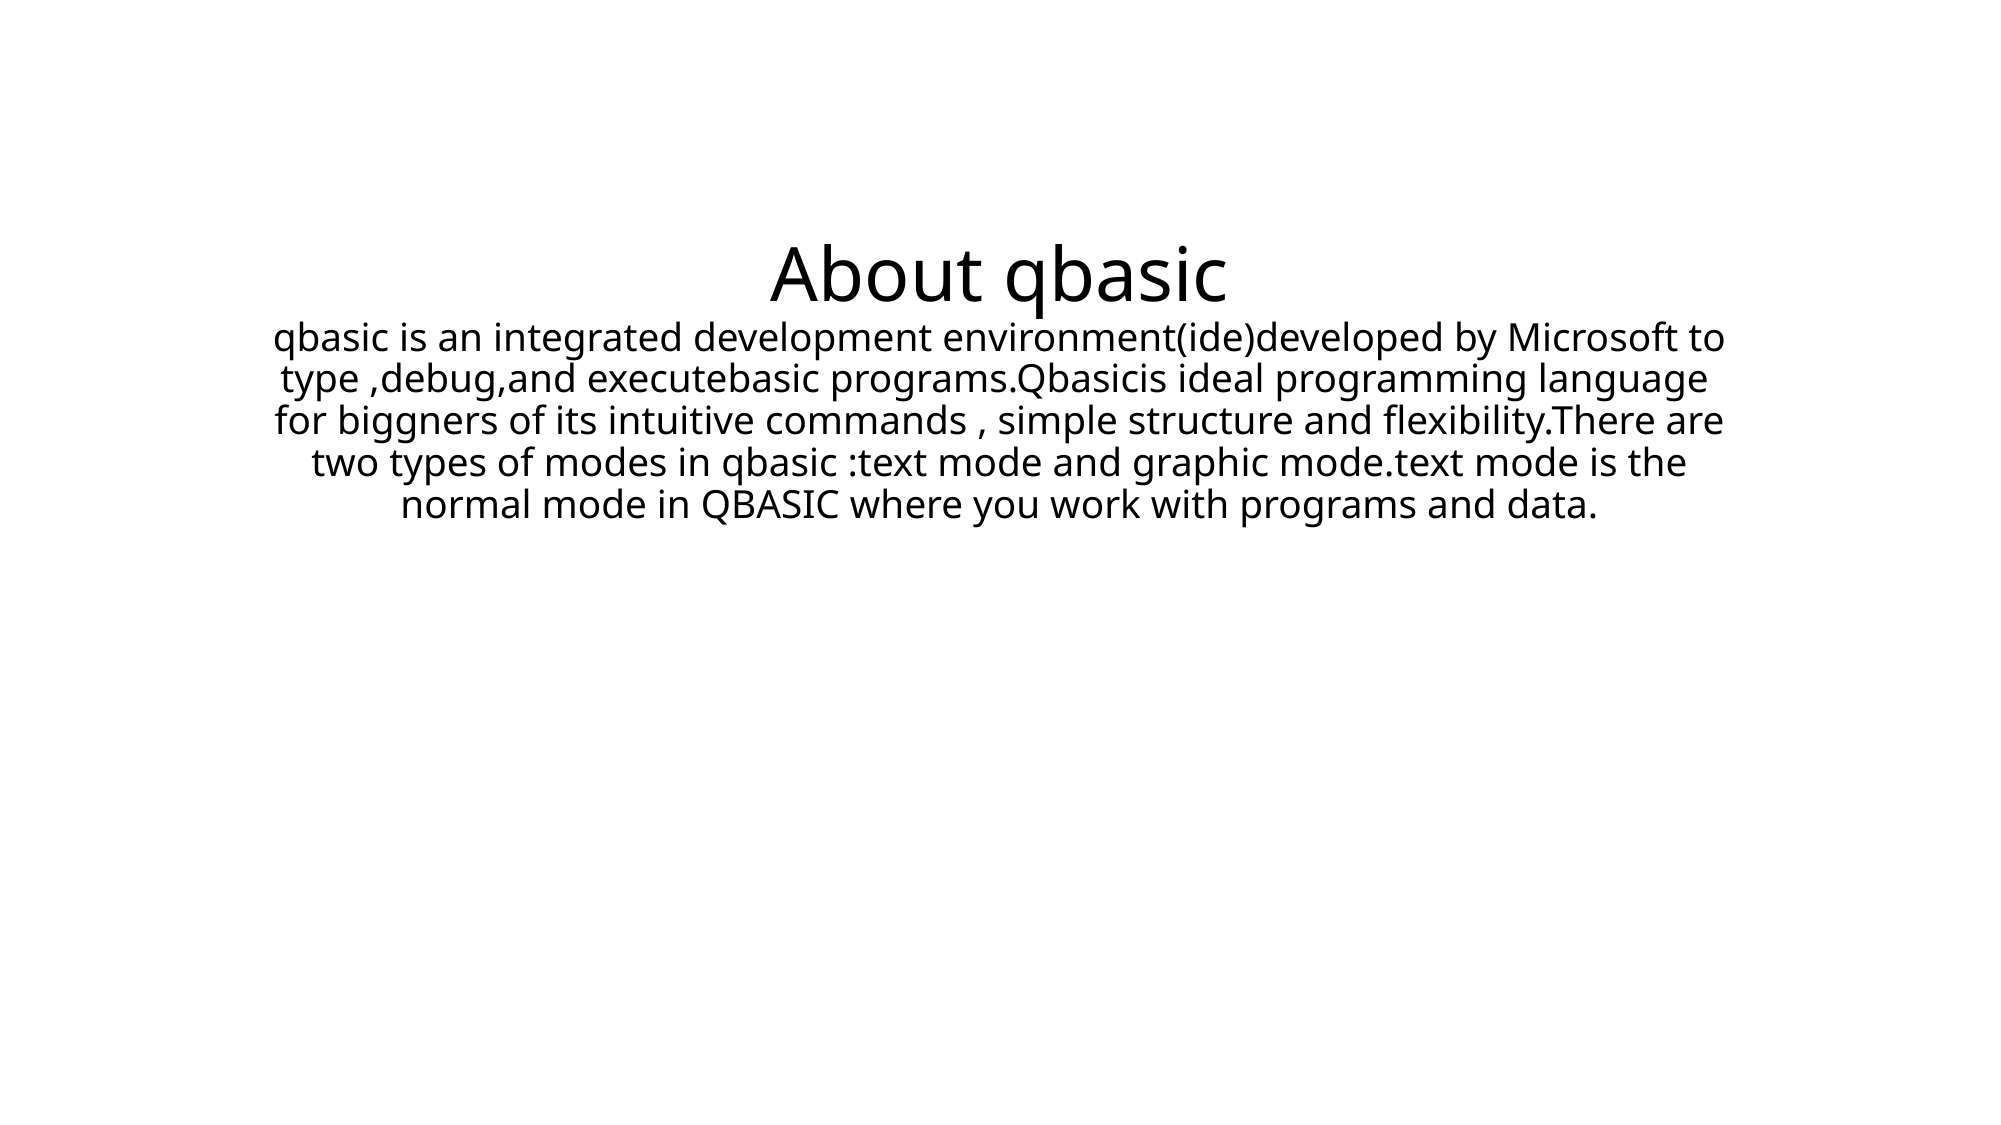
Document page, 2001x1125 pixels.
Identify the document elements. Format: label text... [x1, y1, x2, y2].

title About qbasic qbasic is an integrated development environment(ide)developed by Microsoft to type ,debug,and executebasic programs.Qbasicis ideal programming language for biggners of its intuitive commands , simple structure and flexibility.There are two types of modes in qbasic :text mode and graphic mode.text mode is the normal mode in QBASIC where you work with programs and data. [249, 184, 1750, 535]
